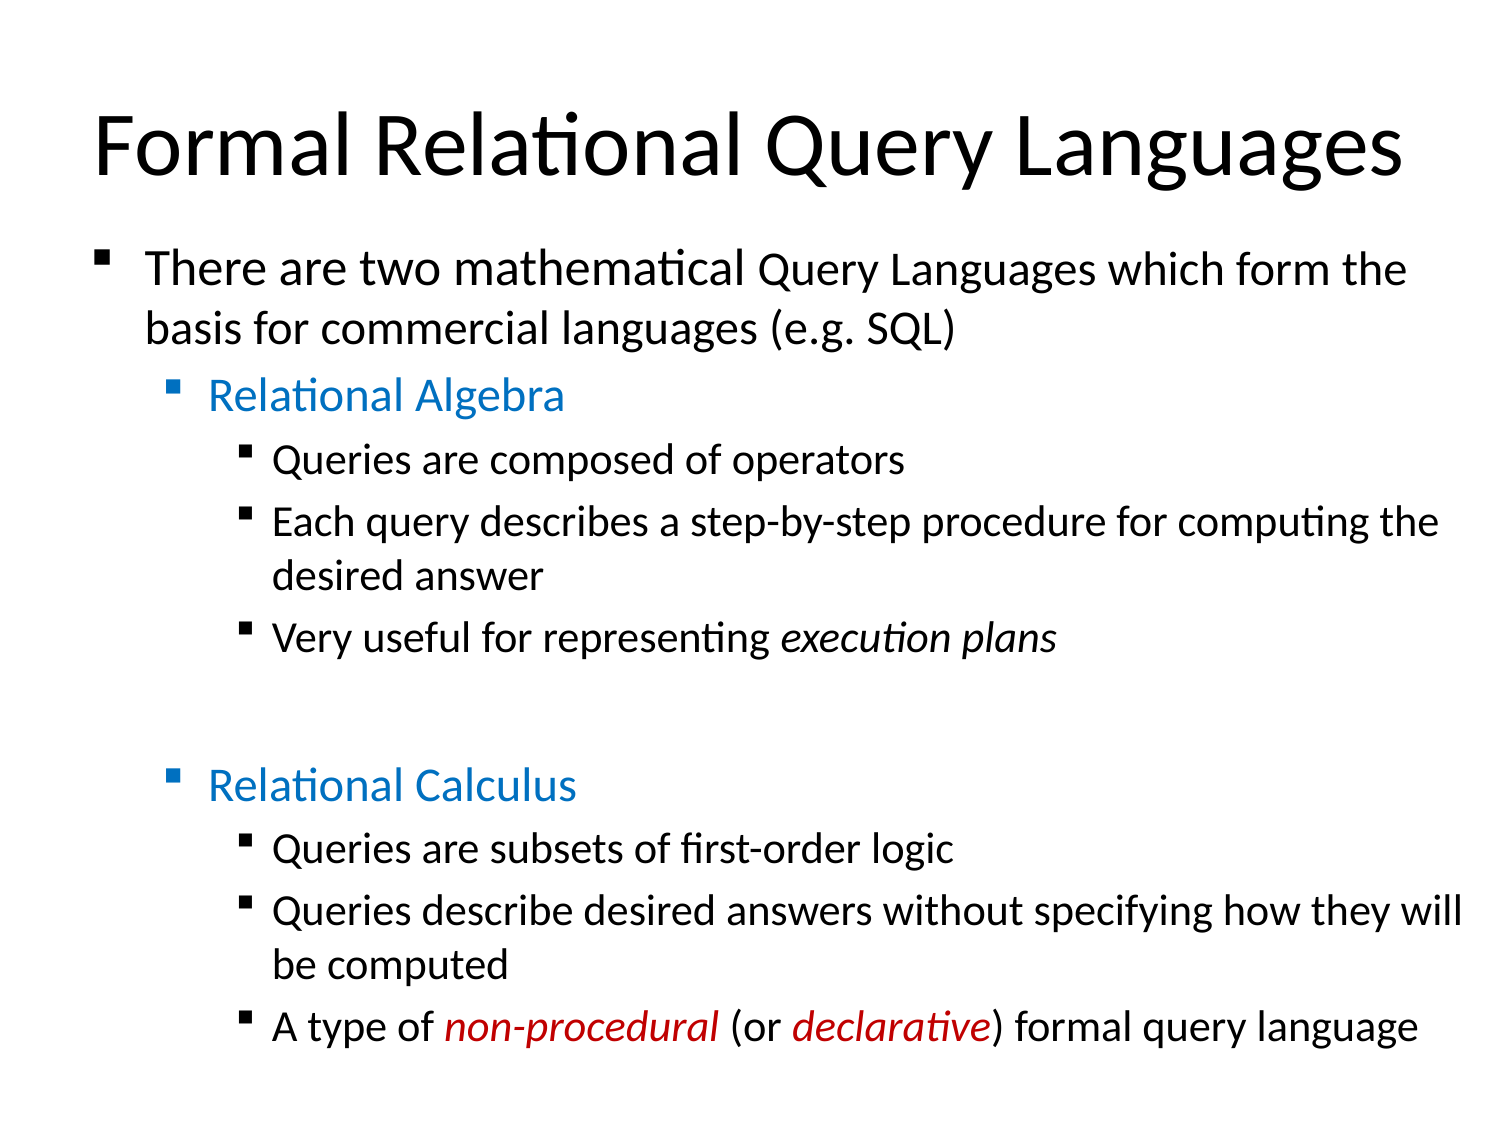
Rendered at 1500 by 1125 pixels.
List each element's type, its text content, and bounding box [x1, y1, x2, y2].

list There are two mathematical Query Languages which form the basis for commercial languages (e.g. SQL) Relational Algebra Queries are composed of operators Each query describes a step-by-step procedure for computing the desired answer Very useful for representing execution plans Relational Calculus Queries are subsets of first-order logic Queries describe desired answers without specifying how they will be computed A type of non-procedural (or declarative) formal query language [75, 224, 1488, 1063]
title Formal Relational Query Languages [75, 45, 1425, 224]
